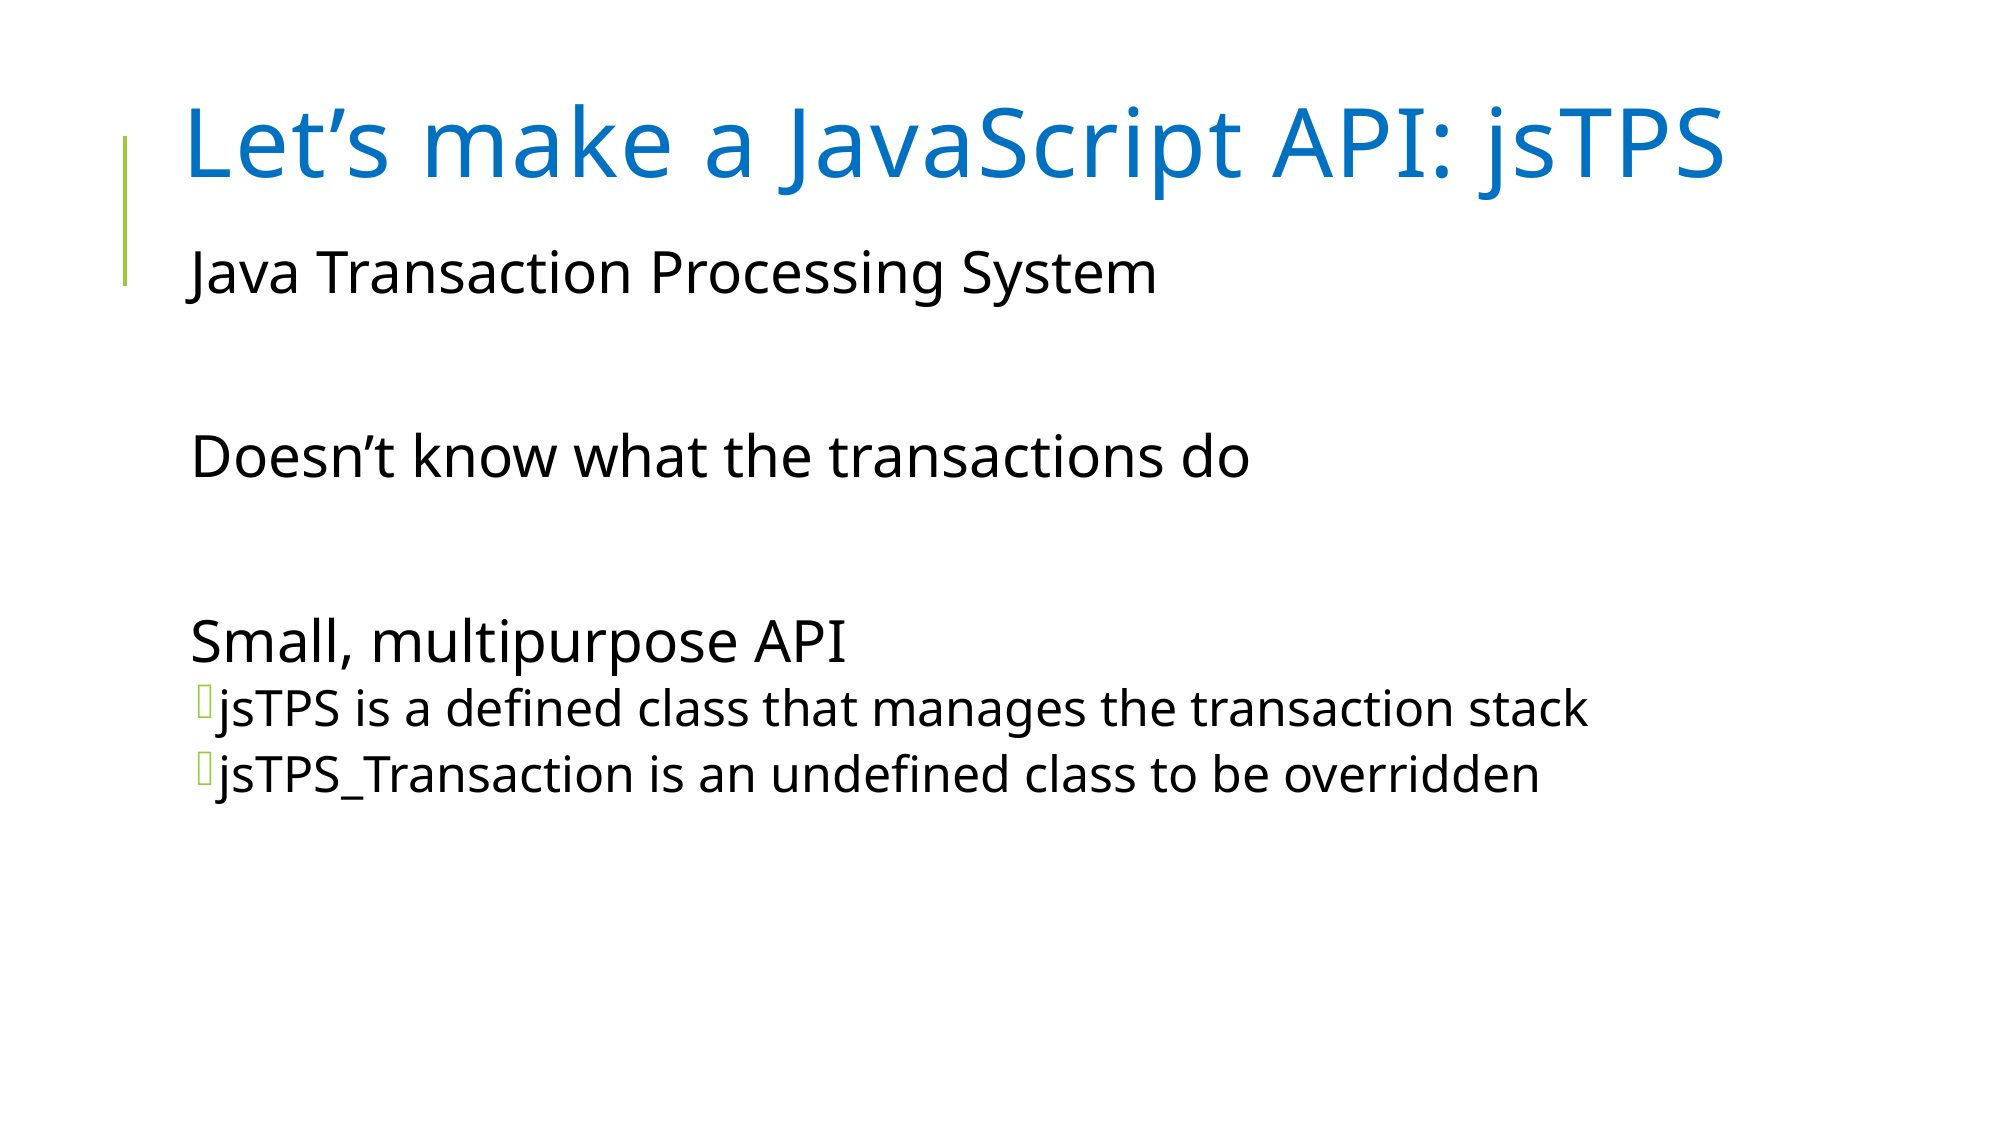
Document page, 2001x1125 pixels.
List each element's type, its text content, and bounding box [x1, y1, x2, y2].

title Let’s make a JavaScript API: jsTPS [168, 96, 1763, 205]
list Java Transaction Processing System Doesn’t know what the transactions do Small, multipurpose API jsTPS is a defined class that manages the transaction stack jsTPS_Transaction is an undefined class to be overridden [168, 235, 1763, 1035]
